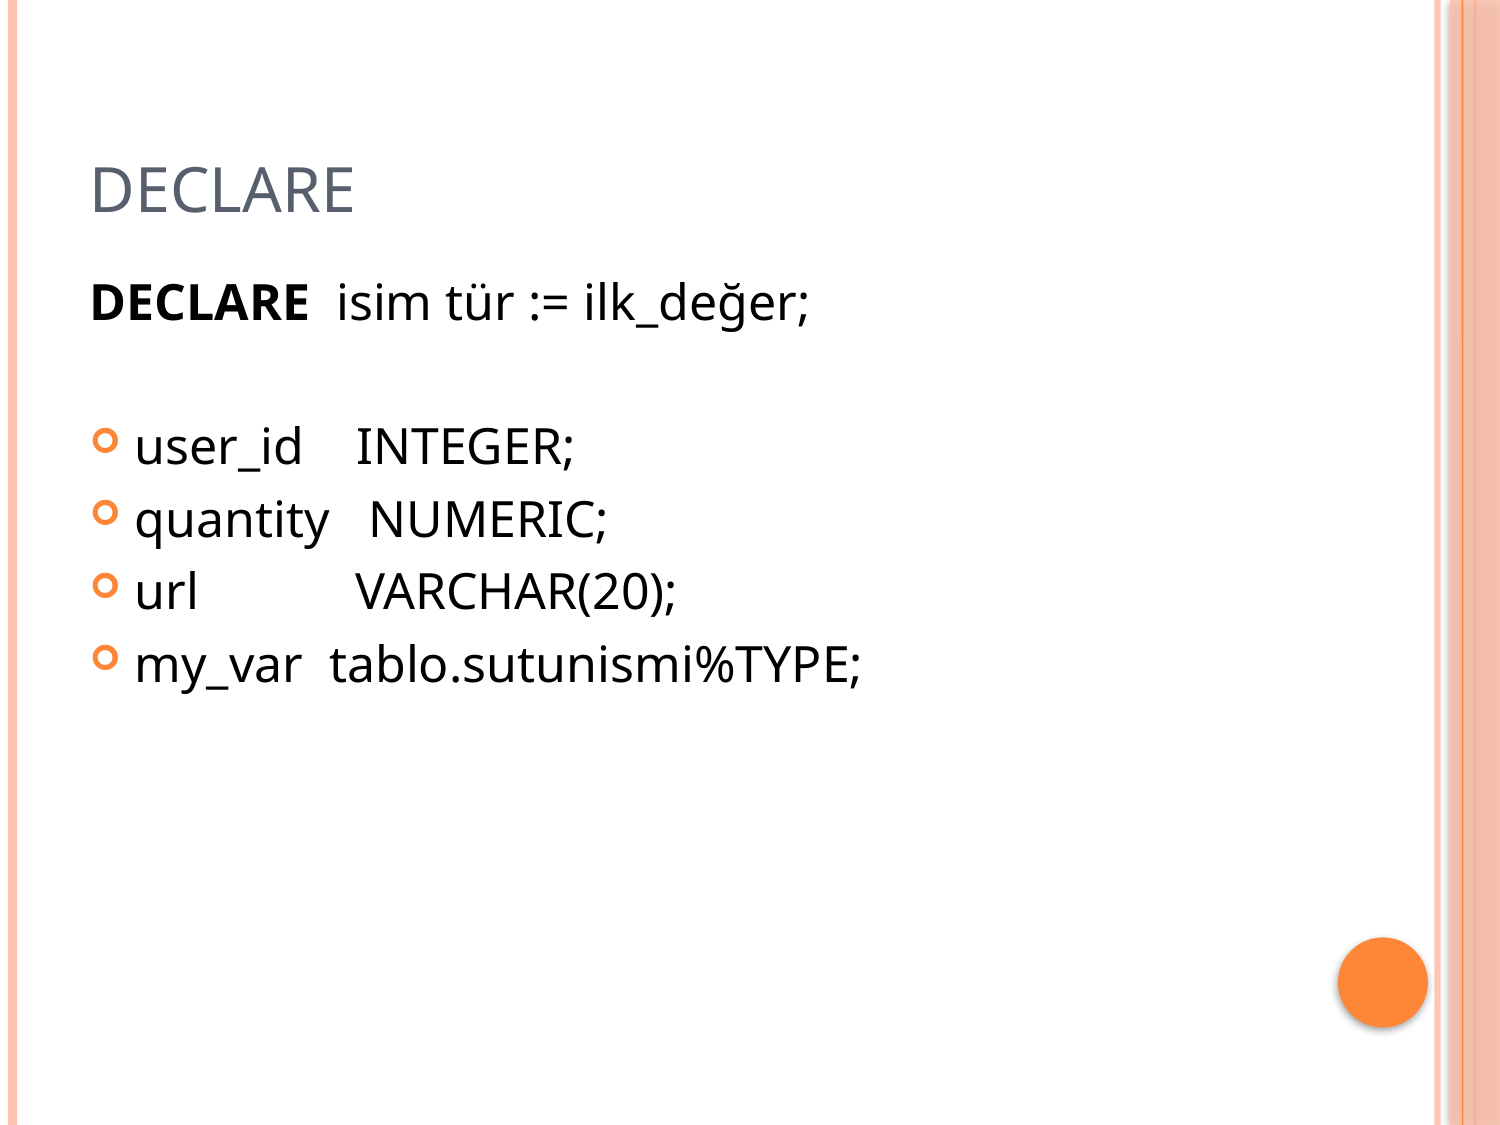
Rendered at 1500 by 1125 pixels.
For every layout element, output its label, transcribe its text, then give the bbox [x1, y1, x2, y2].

title Declare [75, 45, 1300, 233]
list DECLARE isim tür := ilk_değer; user_id INTEGER; quantity NUMERIC; url VARCHAR(20); my_var tablo.sutunismi%TYPE; [75, 262, 1300, 1062]
